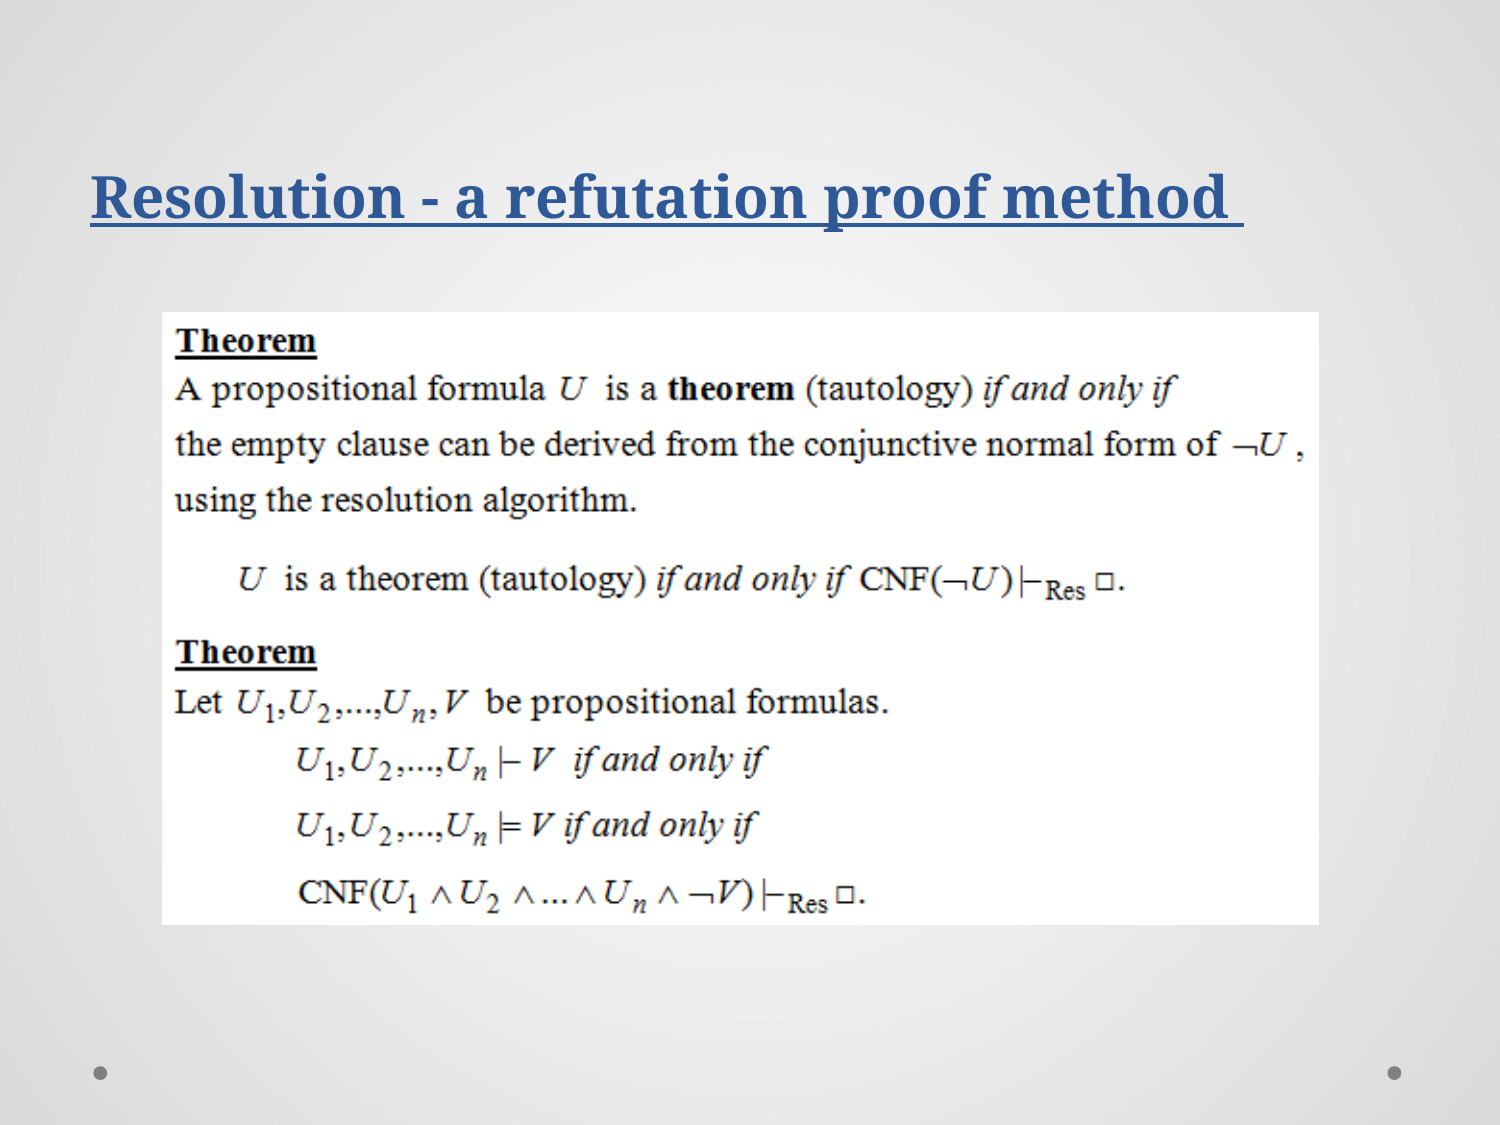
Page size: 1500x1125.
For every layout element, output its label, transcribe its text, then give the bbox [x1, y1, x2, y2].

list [162, 312, 1319, 926]
title Resolution - a refutation proof method [75, 62, 1425, 238]
